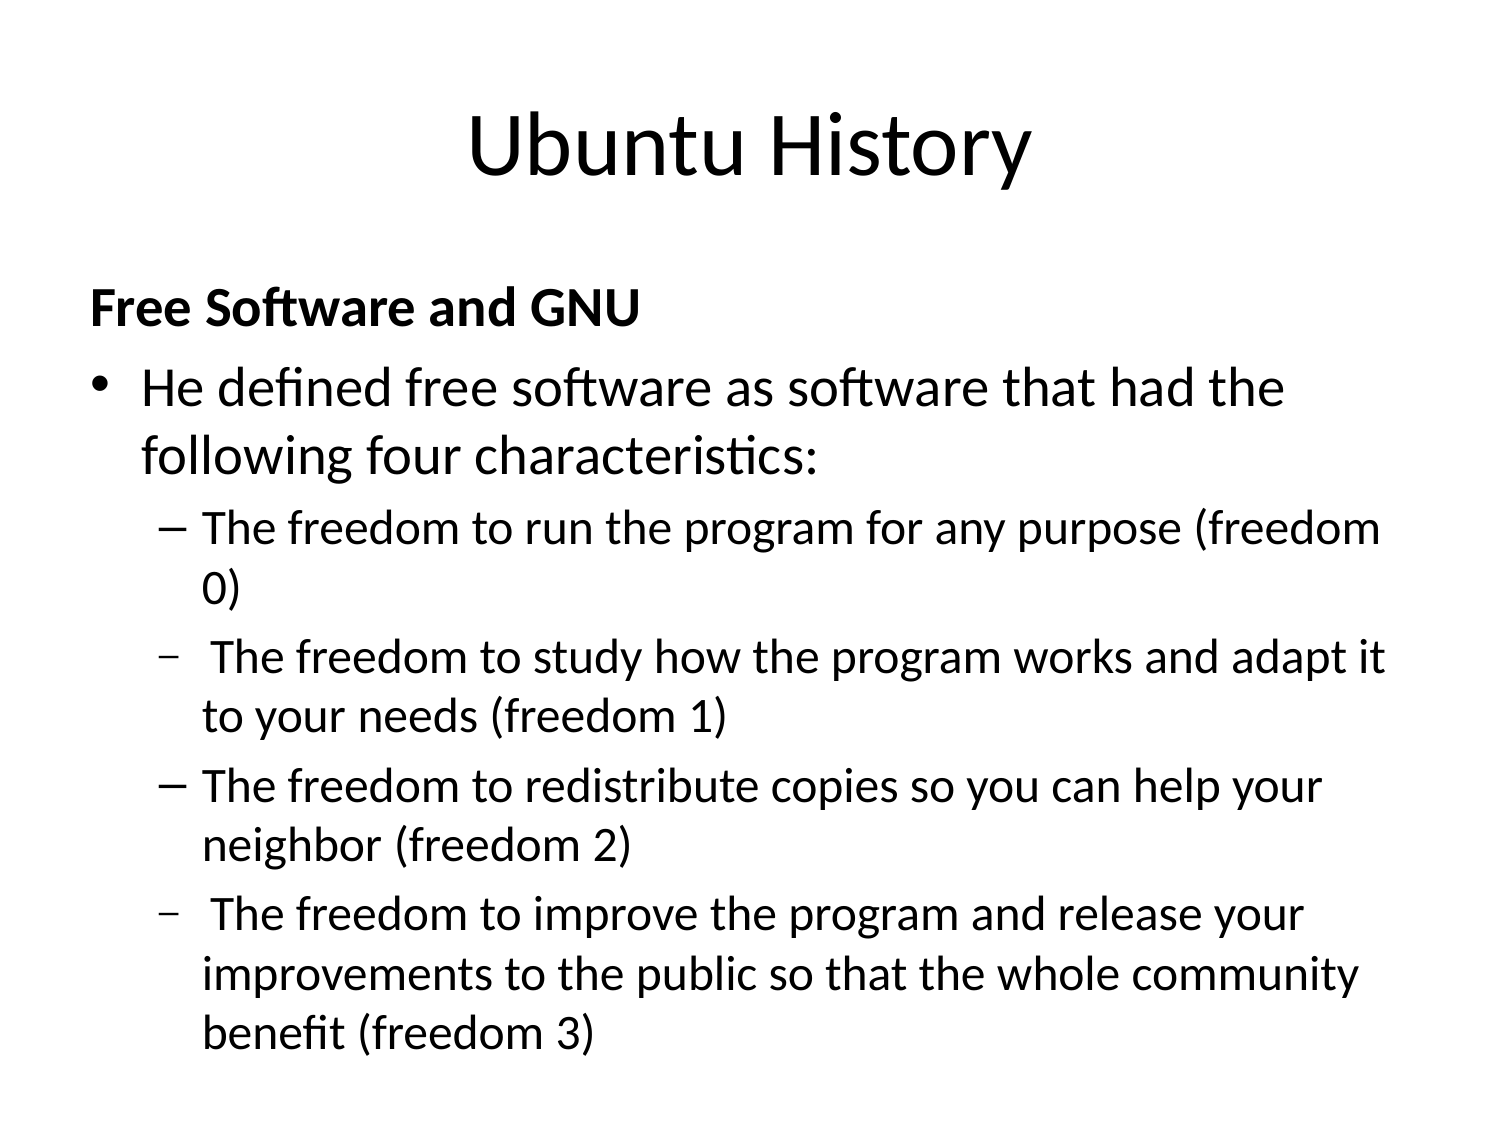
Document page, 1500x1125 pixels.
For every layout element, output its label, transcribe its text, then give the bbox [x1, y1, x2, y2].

list Free Software and GNU He defined free software as software that had the following four characteristics: The freedom to run the program for any purpose (freedom 0) The freedom to study how the program works and adapt it to your needs (freedom 1) The freedom to redistribute copies so you can help your neighbor (freedom 2) The freedom to improve the program and release your improvements to the public so that the whole community benefit (freedom 3) [75, 262, 1425, 1075]
title Ubuntu History [75, 45, 1425, 233]
